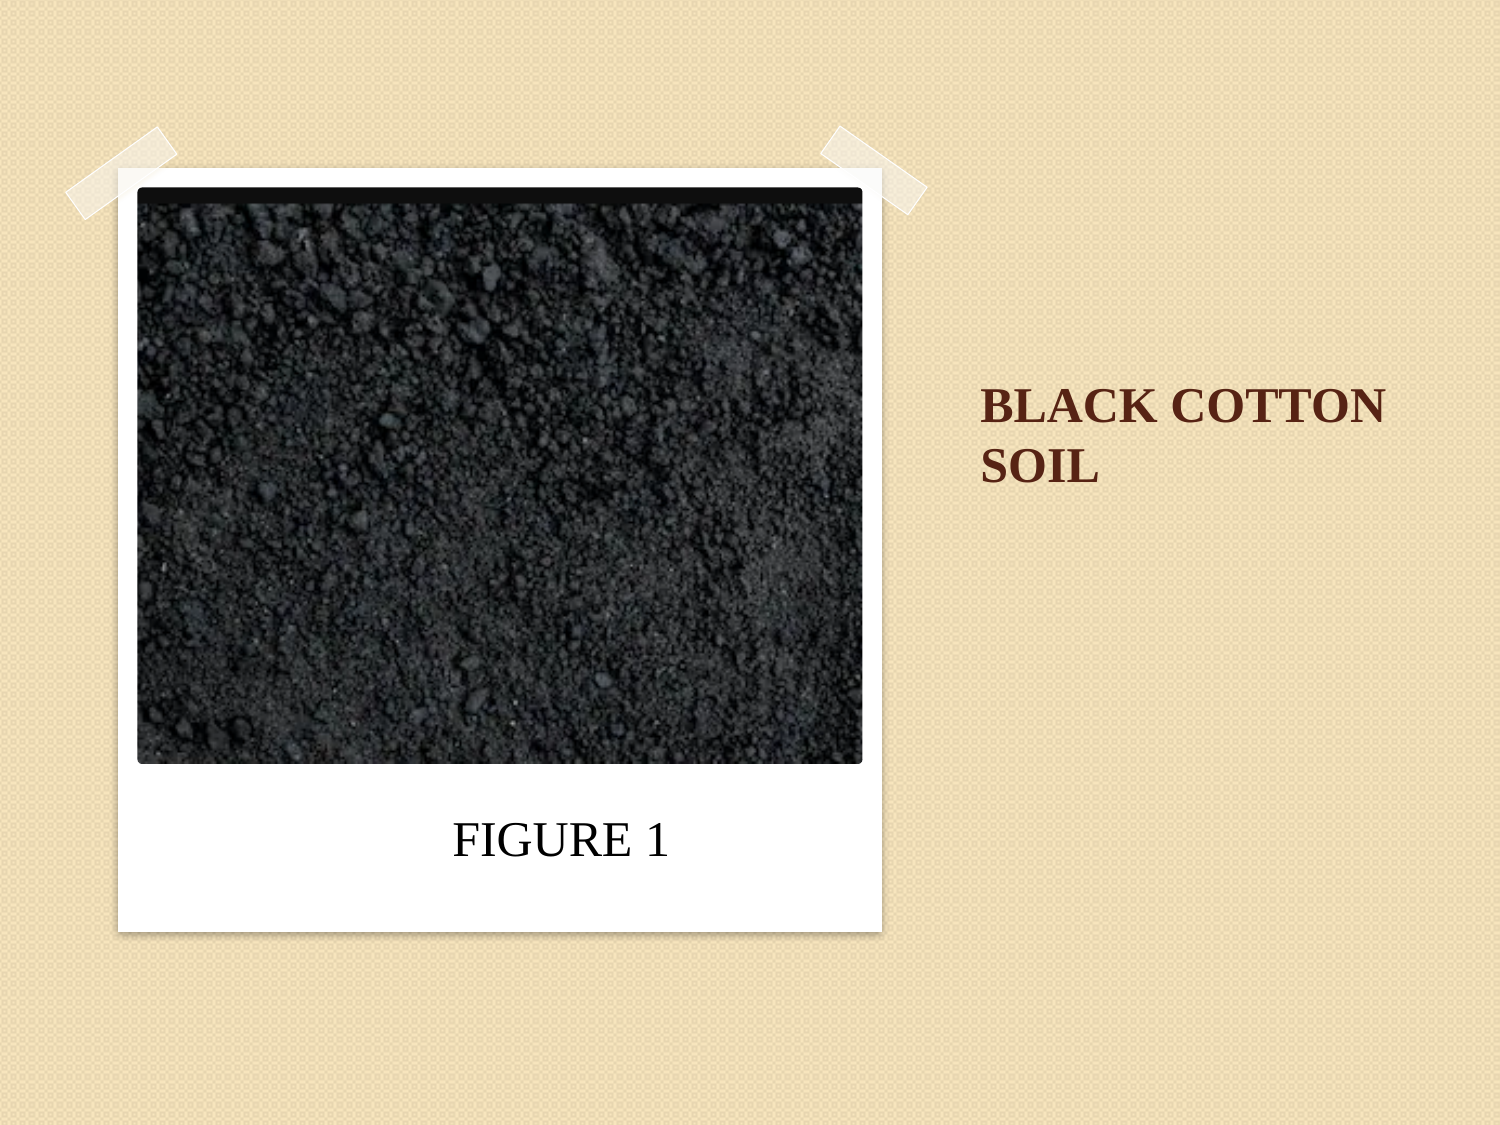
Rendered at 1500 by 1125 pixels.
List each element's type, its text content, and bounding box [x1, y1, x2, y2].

list FIGURE 1 [137, 787, 863, 913]
title BLACK COTTON SOIL [965, 224, 1416, 500]
picture [137, 187, 863, 765]
